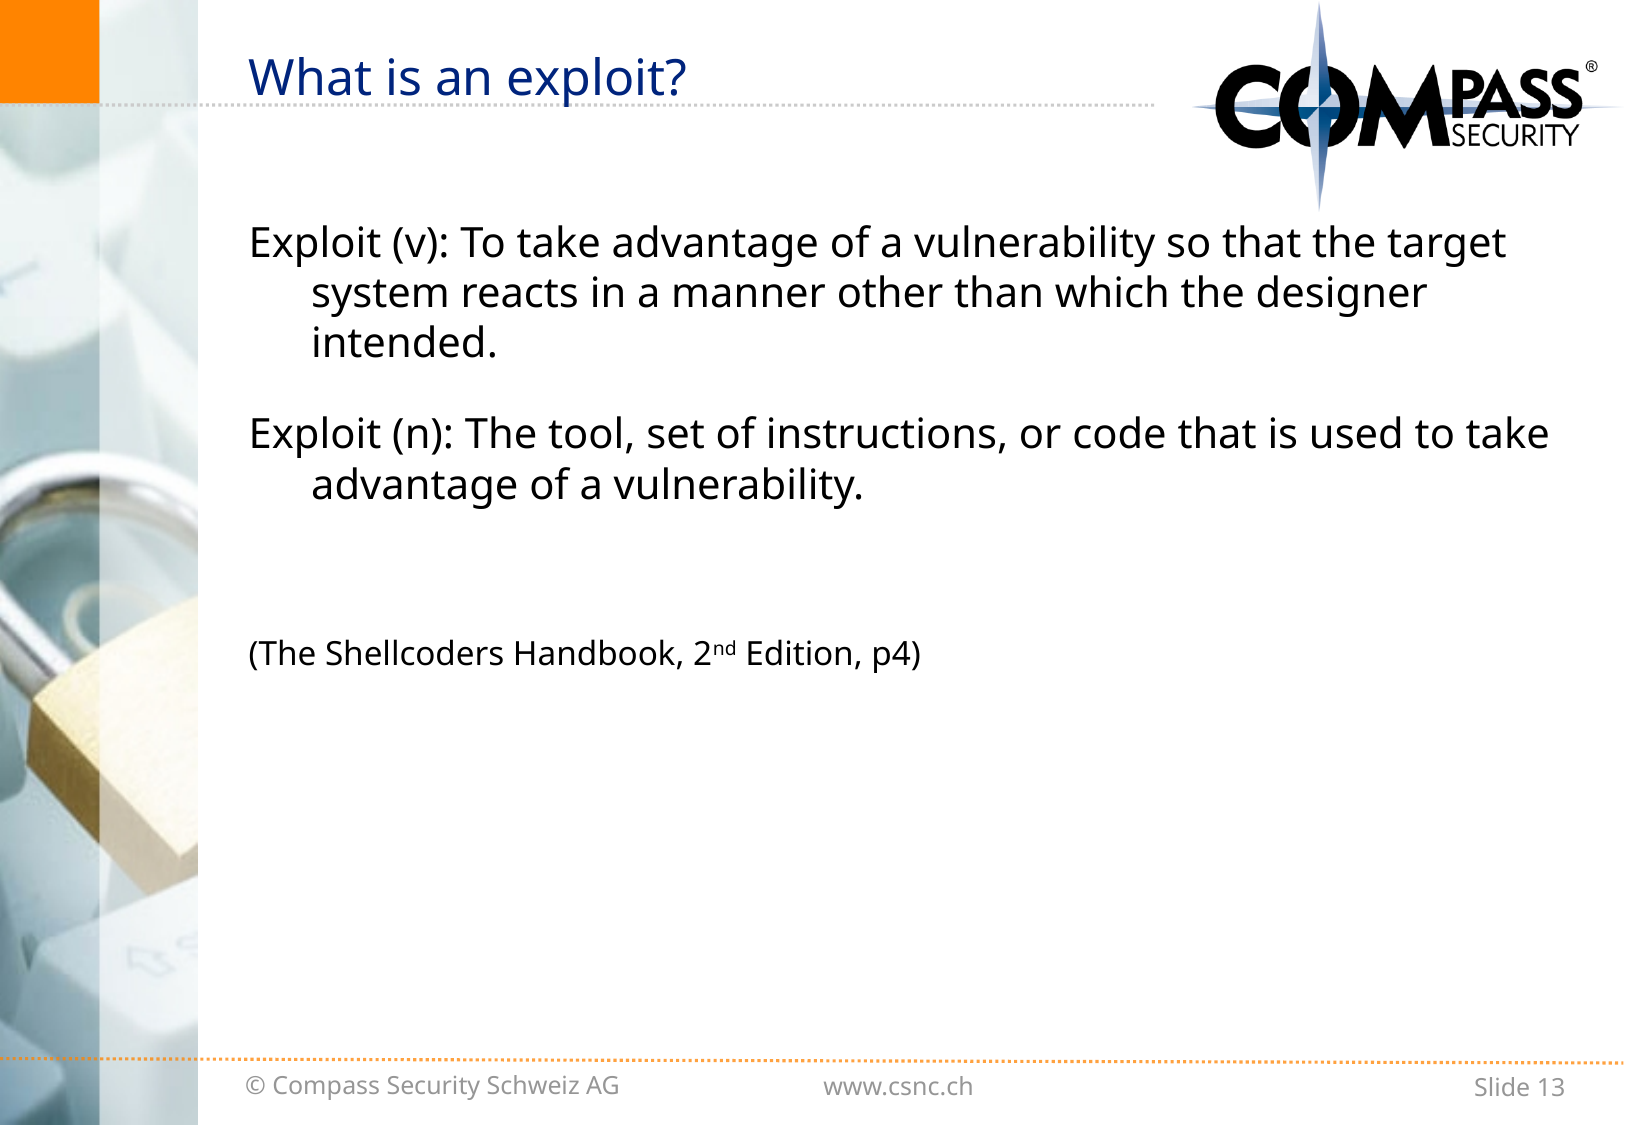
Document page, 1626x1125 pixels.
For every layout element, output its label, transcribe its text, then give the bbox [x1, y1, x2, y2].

picture [0, 0, 198, 1125]
title What is an exploit? [233, 0, 1144, 151]
picture [1192, 1, 1624, 212]
list Exploit (v): To take advantage of a vulnerability so that the target system reacts in a manner other than which the designer intended. Exploit (n): The tool, set of instructions, or code that is used to take advantage of a vulnerability. (The Shellcoders Handbook, 2nd Edition, p4) [233, 208, 1584, 1033]
